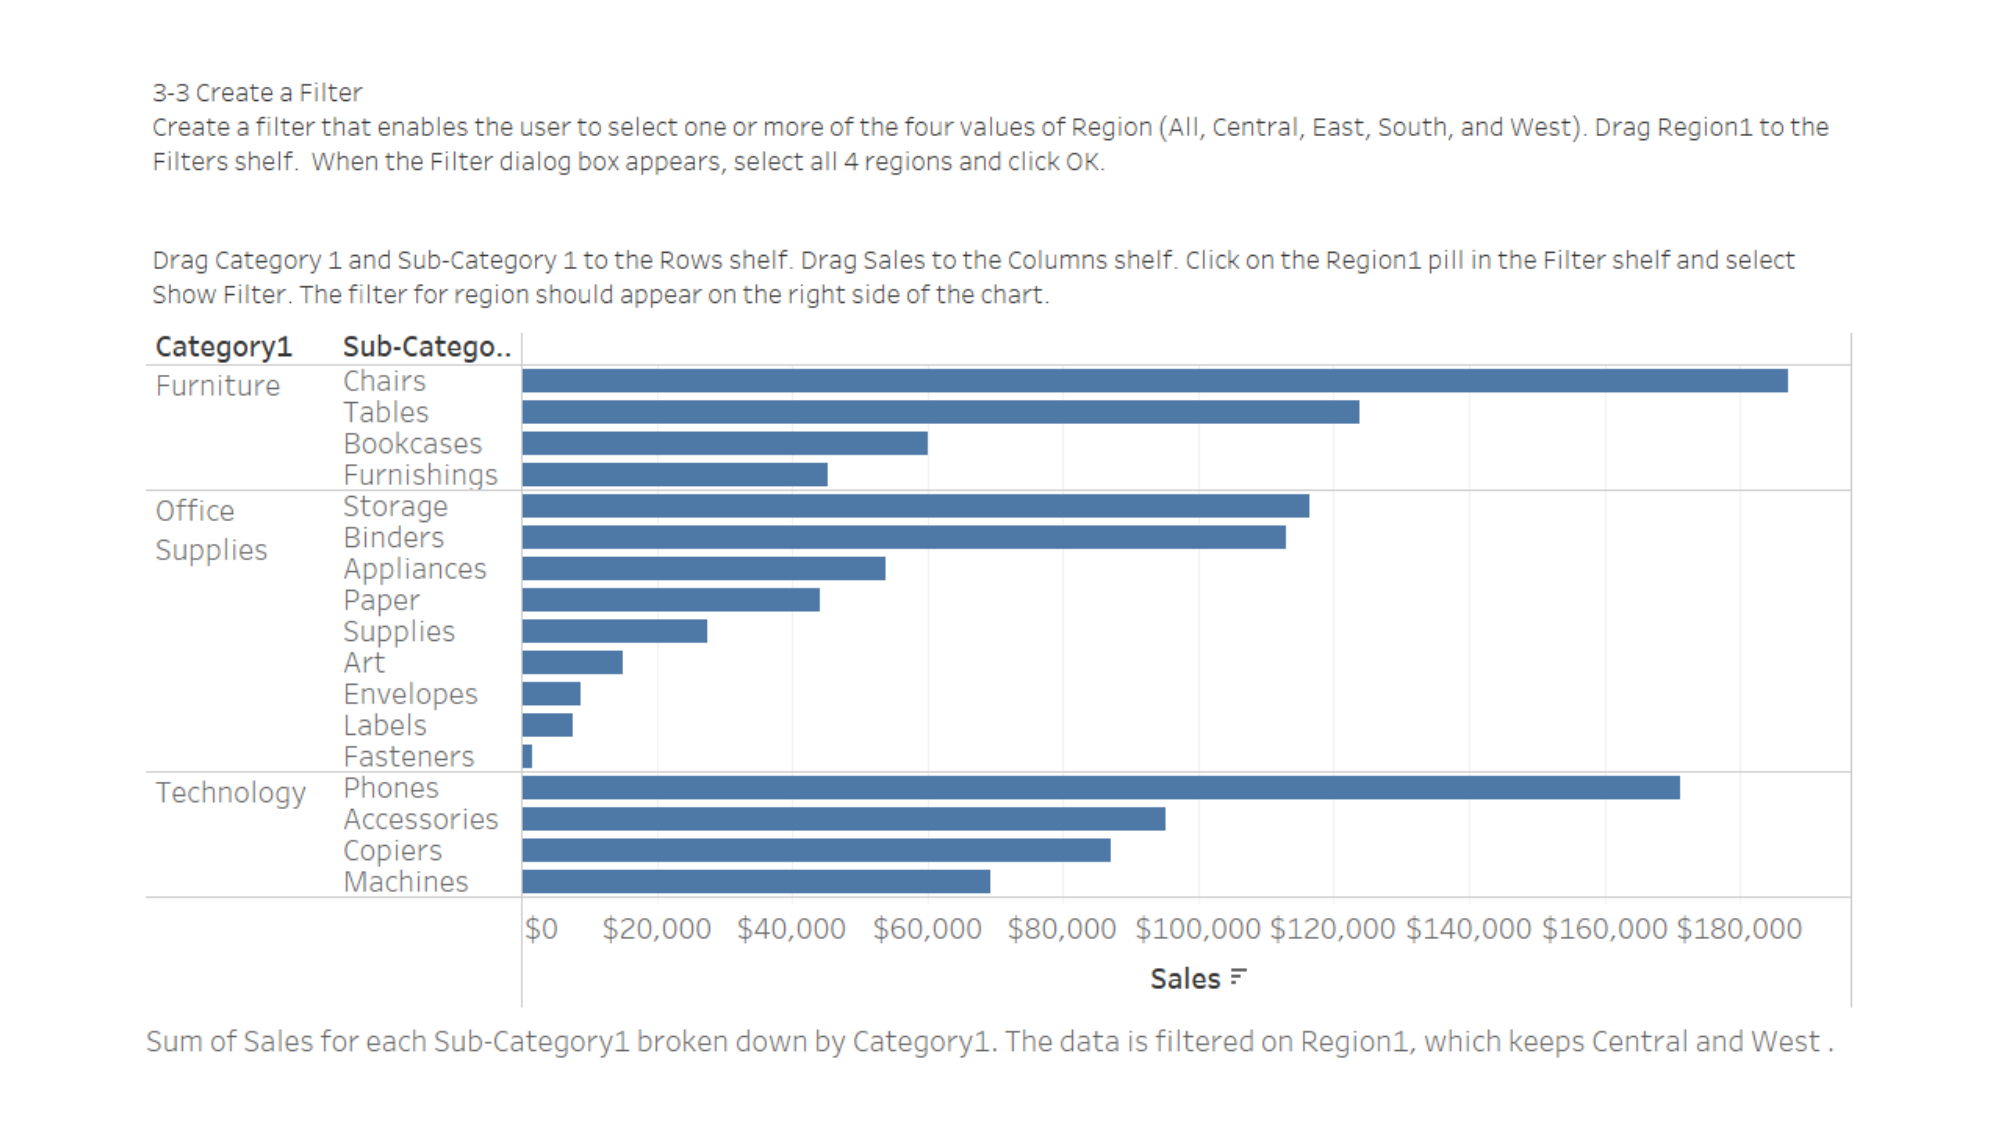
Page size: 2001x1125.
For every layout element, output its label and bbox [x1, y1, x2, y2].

picture [146, 64, 1854, 1061]
